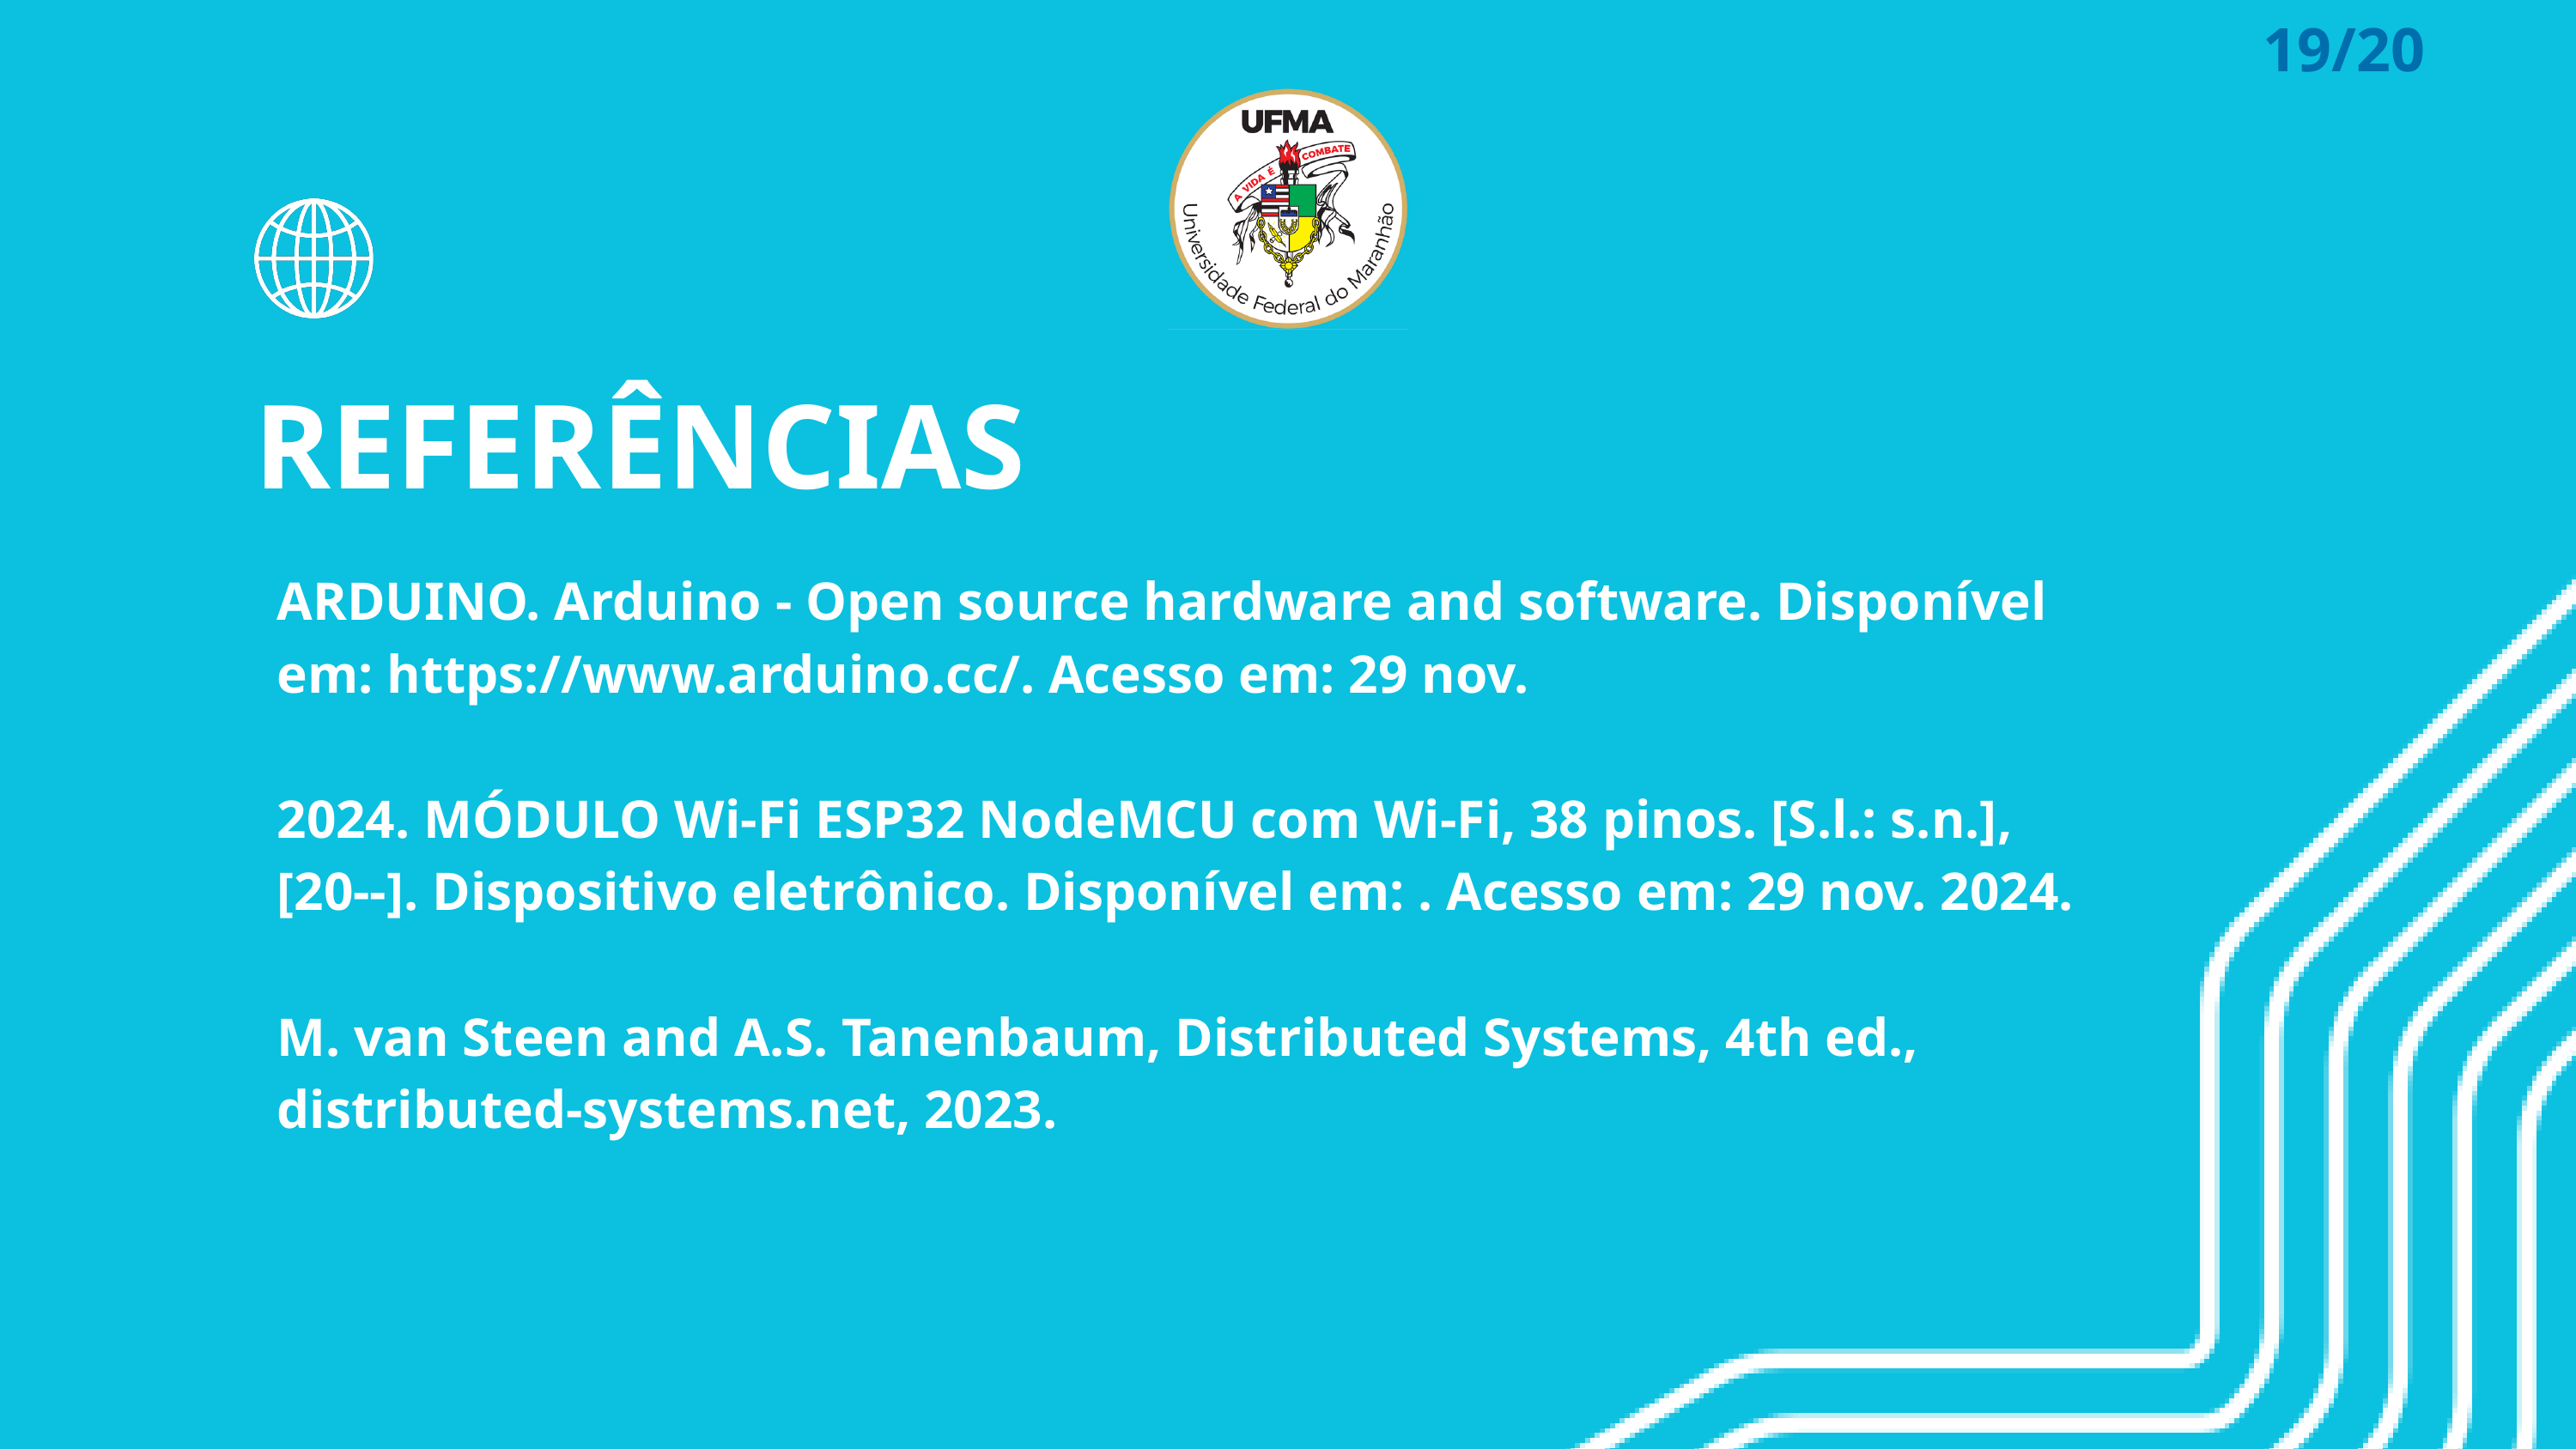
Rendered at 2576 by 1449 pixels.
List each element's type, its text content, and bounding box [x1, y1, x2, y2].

text_box 19/20 [2107, 21, 2576, 84]
text_box [1167, 88, 1409, 330]
text_box [254, 198, 374, 318]
text_box REFERÊNCIAS [254, 370, 1288, 512]
text_box [1288, 511, 2576, 1449]
text_box ARDUINO. Arduino - Open source hardware and software. Disponível em: https://www.arduino.cc/. Acesso em: 29 nov. 2024. MÓDULO Wi-Fi ESP32 NodeMCU com Wi-Fi, 38 pinos. [S.l.: s.n.], [20--]. Dispositivo eletrônico. Disponível em: . Acesso em: 29 nov. 2024. M. van Steen and A.S. Tanenbaum, Distributed Systems, 4th ed., distributed-systems.net, 2023. [276, 558, 1288, 1139]
